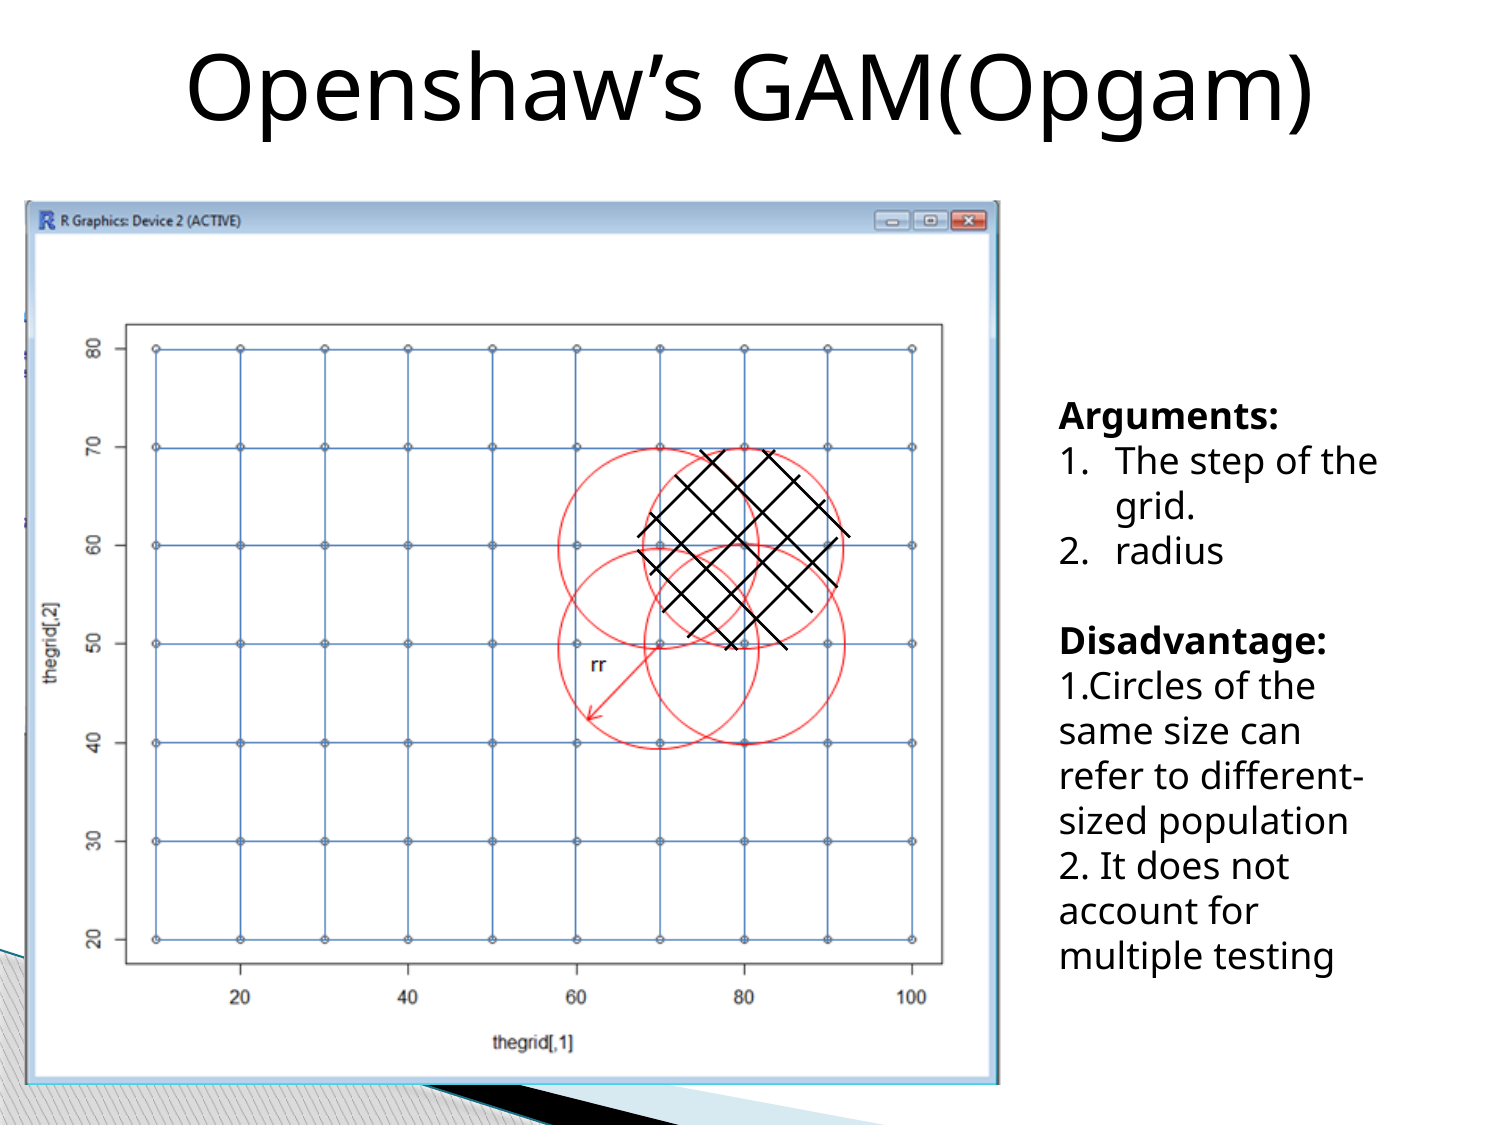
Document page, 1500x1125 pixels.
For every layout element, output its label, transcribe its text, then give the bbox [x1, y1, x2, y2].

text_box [637, 449, 851, 651]
picture [24, 199, 1004, 1085]
text_box Arguments: The step of the grid. radius Disadvantage: 1.Circles of the same size can refer to different-sized population 2. It does not account for multiple testing [1043, 339, 1407, 984]
title Openshaw’s GAM(Opgam) [75, 45, 1425, 233]
